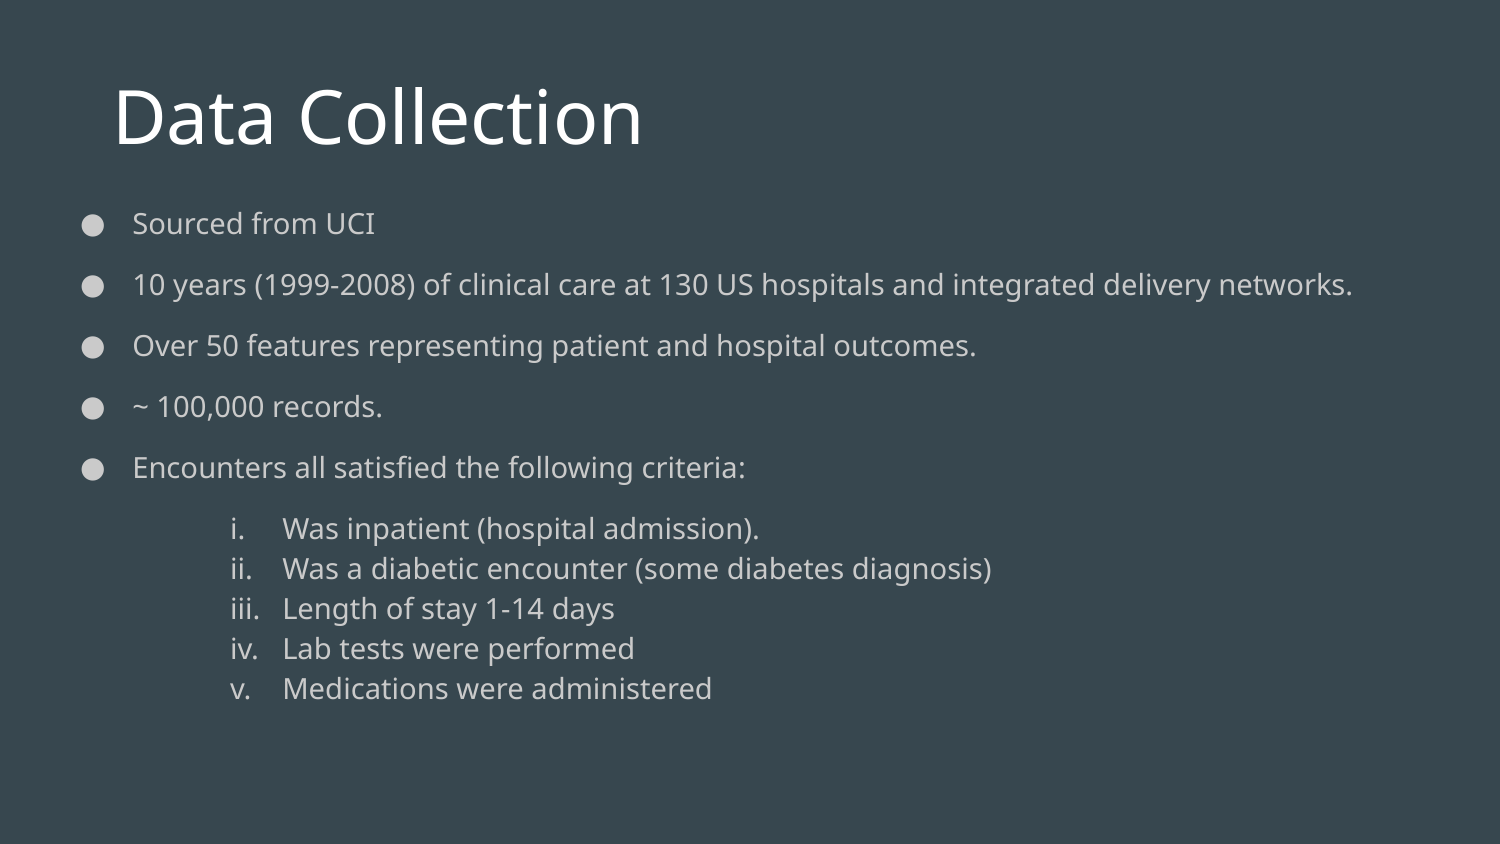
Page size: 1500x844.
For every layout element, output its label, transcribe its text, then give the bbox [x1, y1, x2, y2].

list Sourced from UCI 10 years (1999-2008) of clinical care at 130 US hospitals and integrated delivery networks. Over 50 features representing patient and hospital outcomes. ~ 100,000 records. Encounters all satisfied the following criteria: Was inpatient (hospital admission). Was a diabetic encounter (some diabetes diagnosis) Length of stay 1-14 days Lab tests were performed Medications were administered [42, 184, 1440, 766]
title Data Collection [97, 43, 1386, 184]
